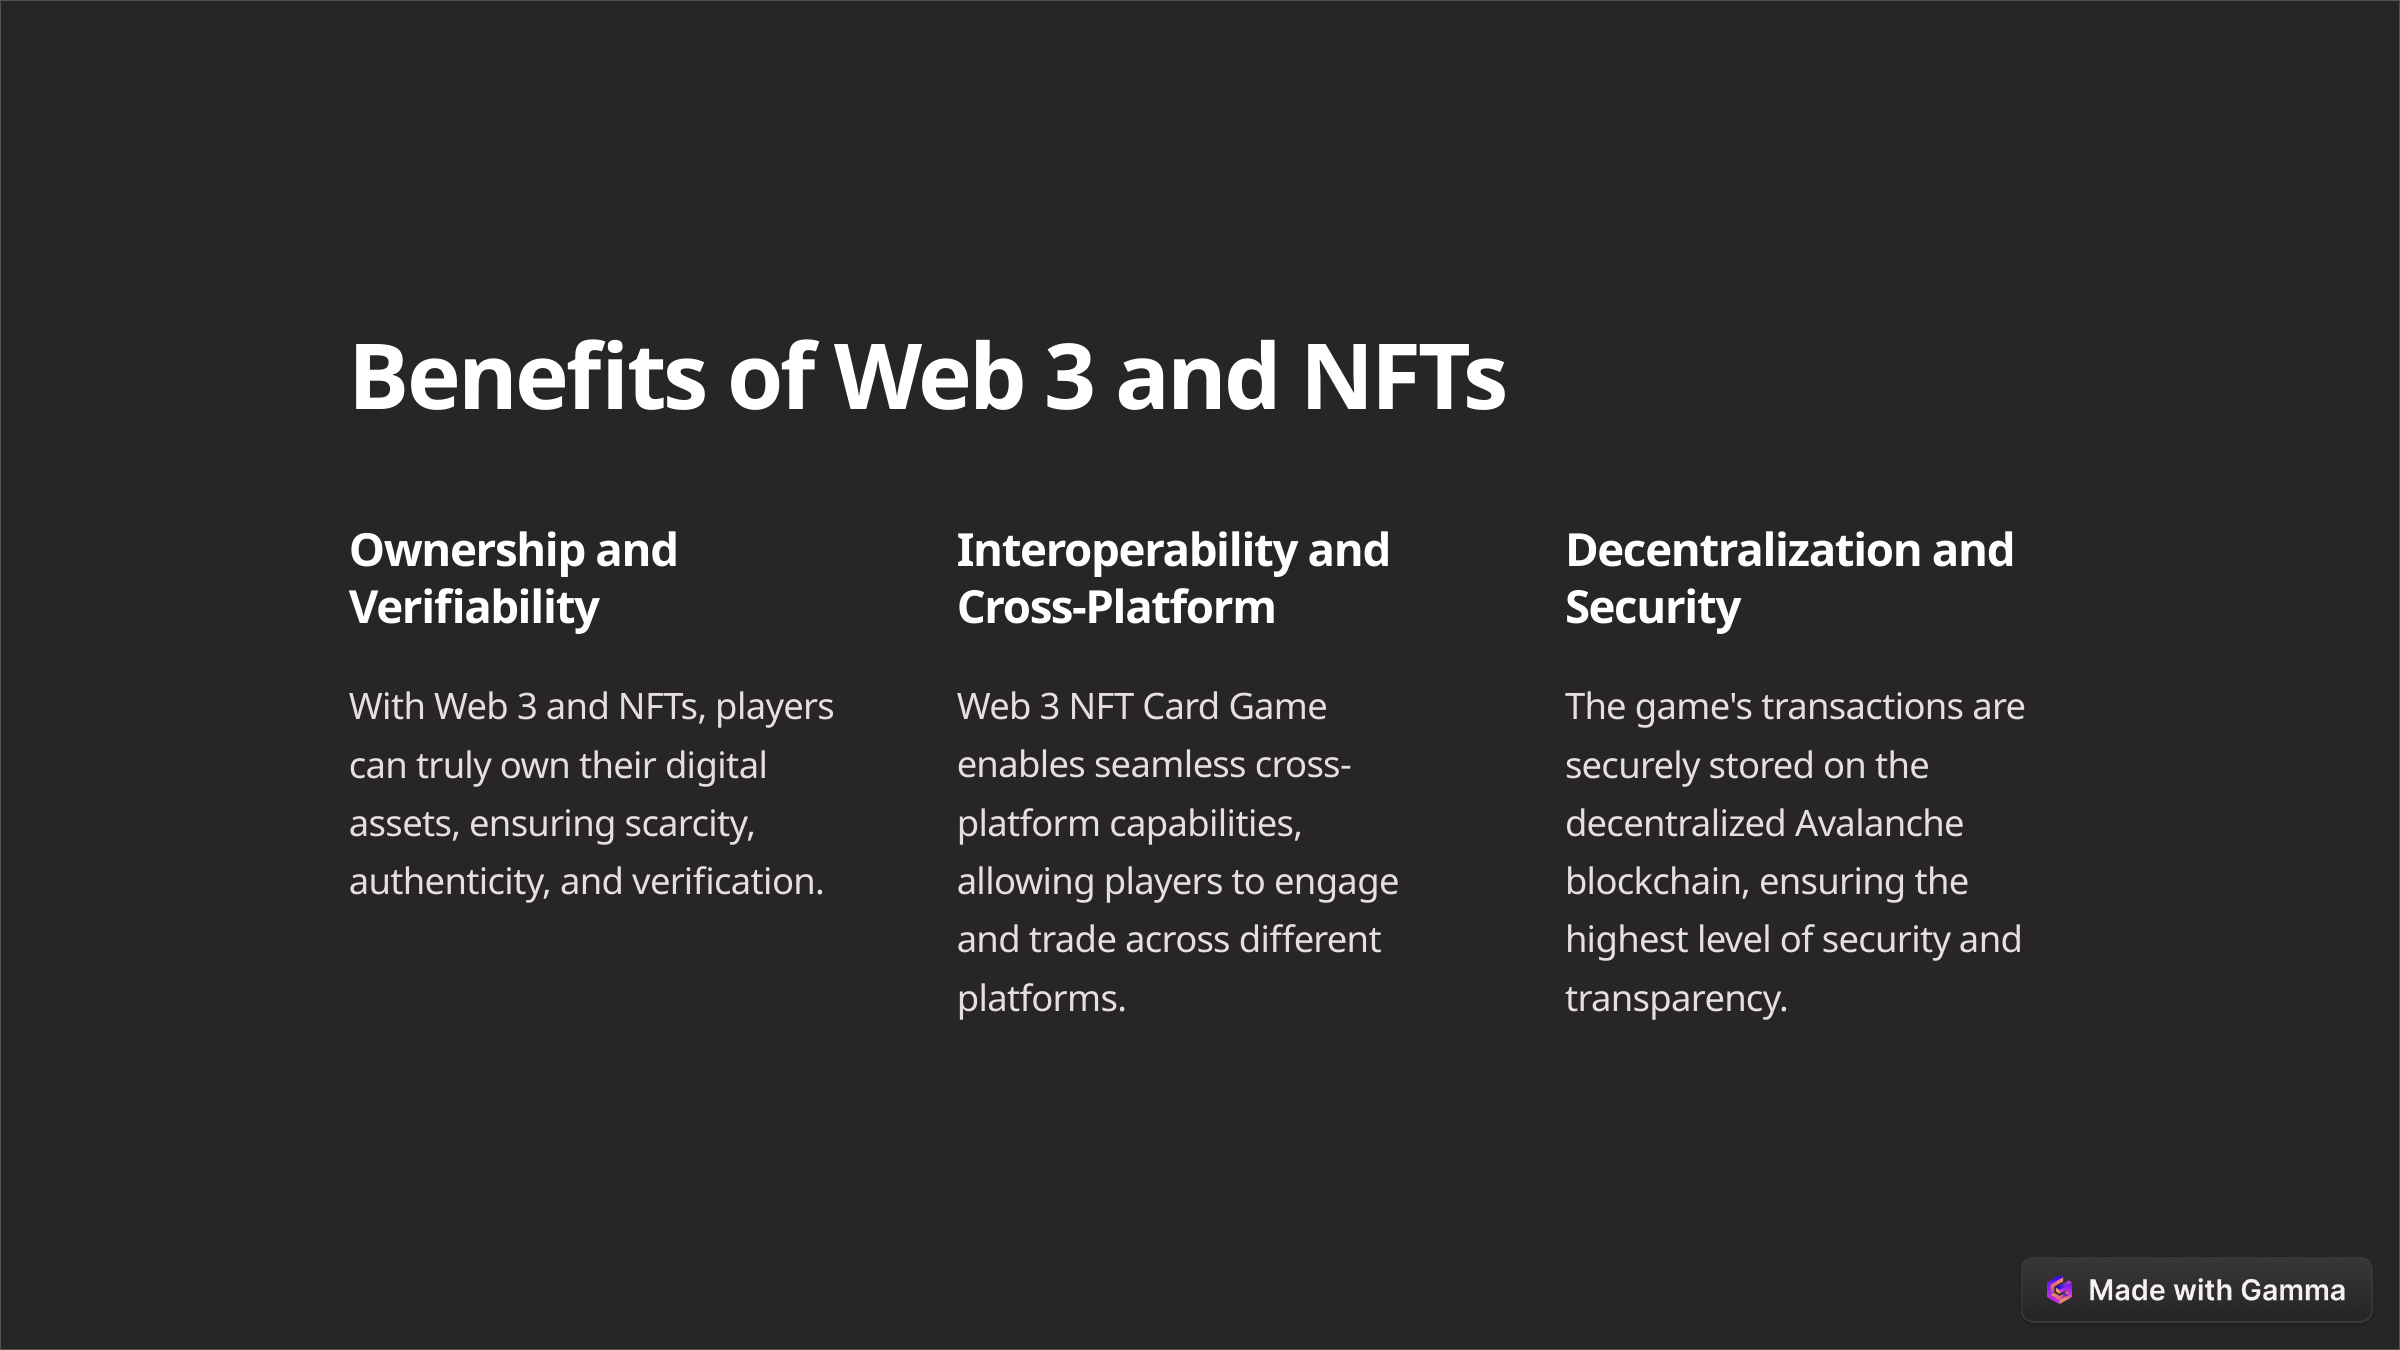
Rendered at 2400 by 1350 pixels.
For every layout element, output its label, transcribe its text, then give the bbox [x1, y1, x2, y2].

text_box Decentralization and Security [1550, 511, 2068, 625]
picture [2008, 1244, 2385, 1335]
text_box With Web 3 and NFTs, players can truly own their digital assets, ensuring scarcity, authenticity, and verification. [334, 661, 852, 895]
text_box The game's transactions are securely stored on the decentralized Avalanche blockchain, ensuring the highest level of security and transparency. [1550, 661, 2068, 1012]
text_box [0, 0, 2400, 1350]
text_box Benefits of Web 3 and NFTs [334, 306, 1497, 420]
text_box Interoperability and Cross-Platform [942, 511, 1460, 625]
text_box Web 3 NFT Card Game enables seamless cross-platform capabilities, allowing players to engage and trade across different platforms. [942, 661, 1460, 953]
text_box Ownership and Verifiability [334, 511, 852, 625]
